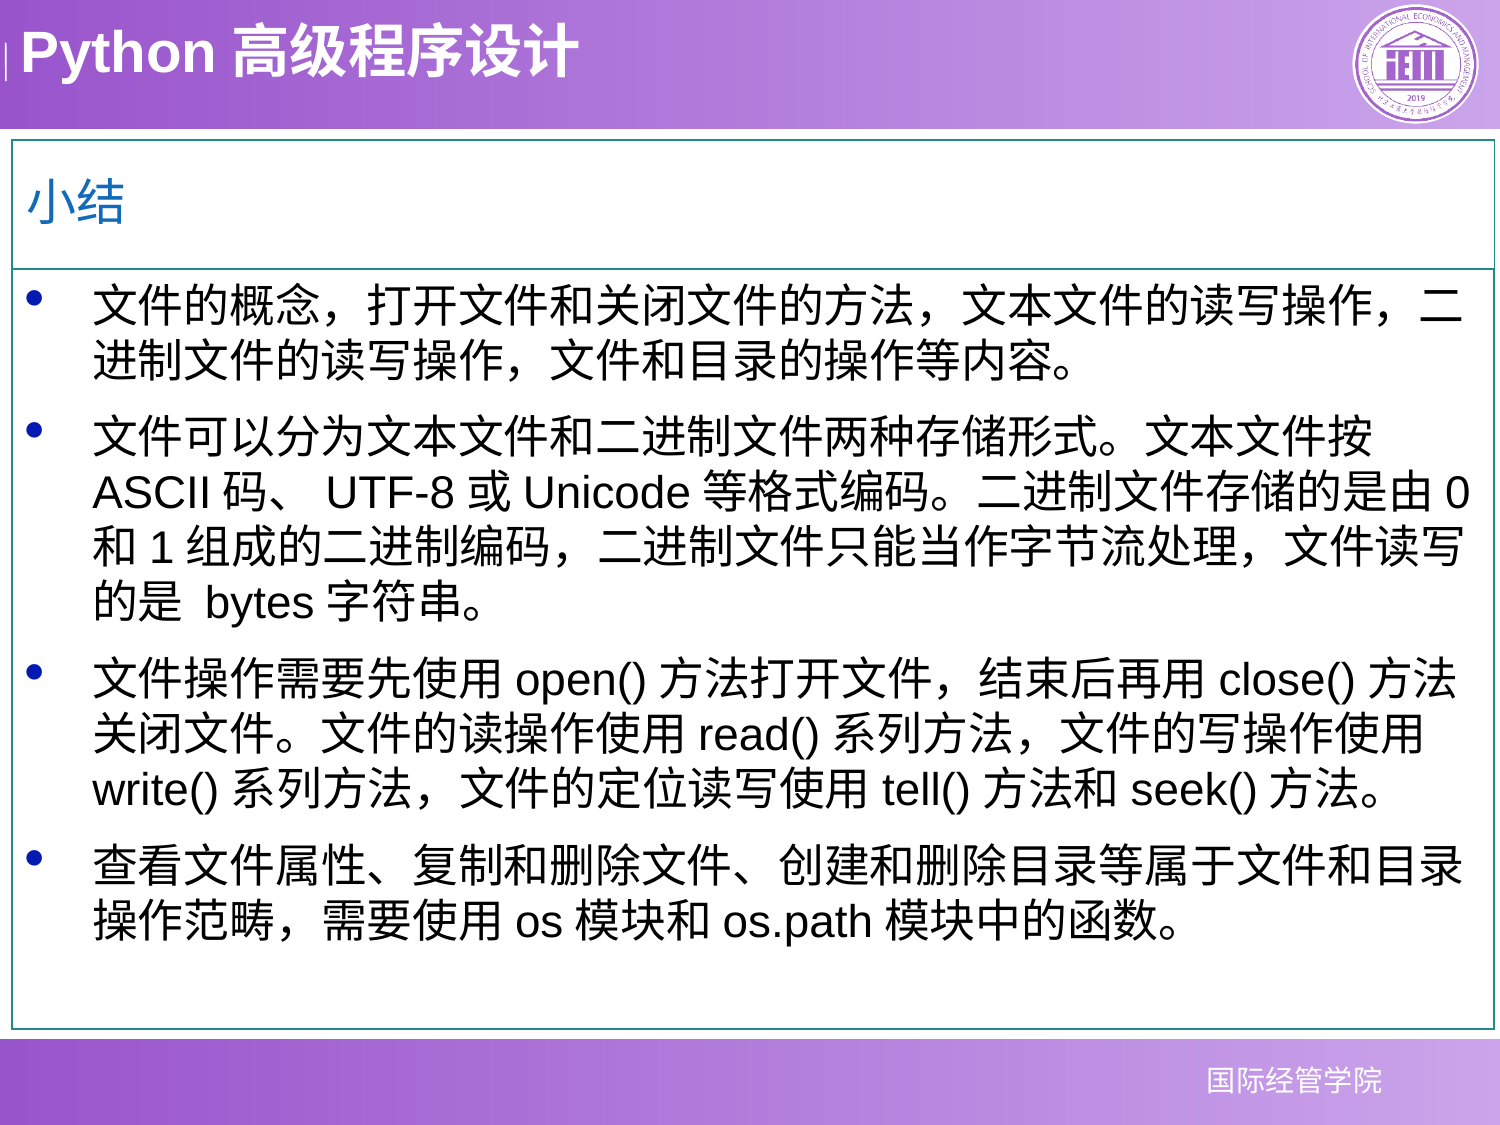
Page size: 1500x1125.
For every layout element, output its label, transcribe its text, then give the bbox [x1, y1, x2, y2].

title 小结 [11, 139, 1495, 268]
list 文件的概念，打开文件和关闭文件的方法，文本文件的读写操作，二进制文件的读写操作，文件和目录的操作等内容。 文件可以分为文本文件和二进制文件两种存储形式。文本文件按ASCII码、UTF-8或Unicode等格式编码。二进制文件存储的是由0和1组成的二进制编码，二进制文件只能当作字节流处理，文件读写的是 bytes字符串。 文件操作需要先使用open()方法打开文件，结束后再用close()方法关闭文件。文件的读操作使用read()系列方法，文件的写操作使用write()系列方法，文件的定位读写使用tell()方法和seek()方法。 查看文件属性、复制和删除文件、创建和删除目录等属于文件和目录操作范畴，需要使用os模块和os.path模块中的函数。 [11, 268, 1495, 1030]
picture [1354, 6, 1477, 122]
